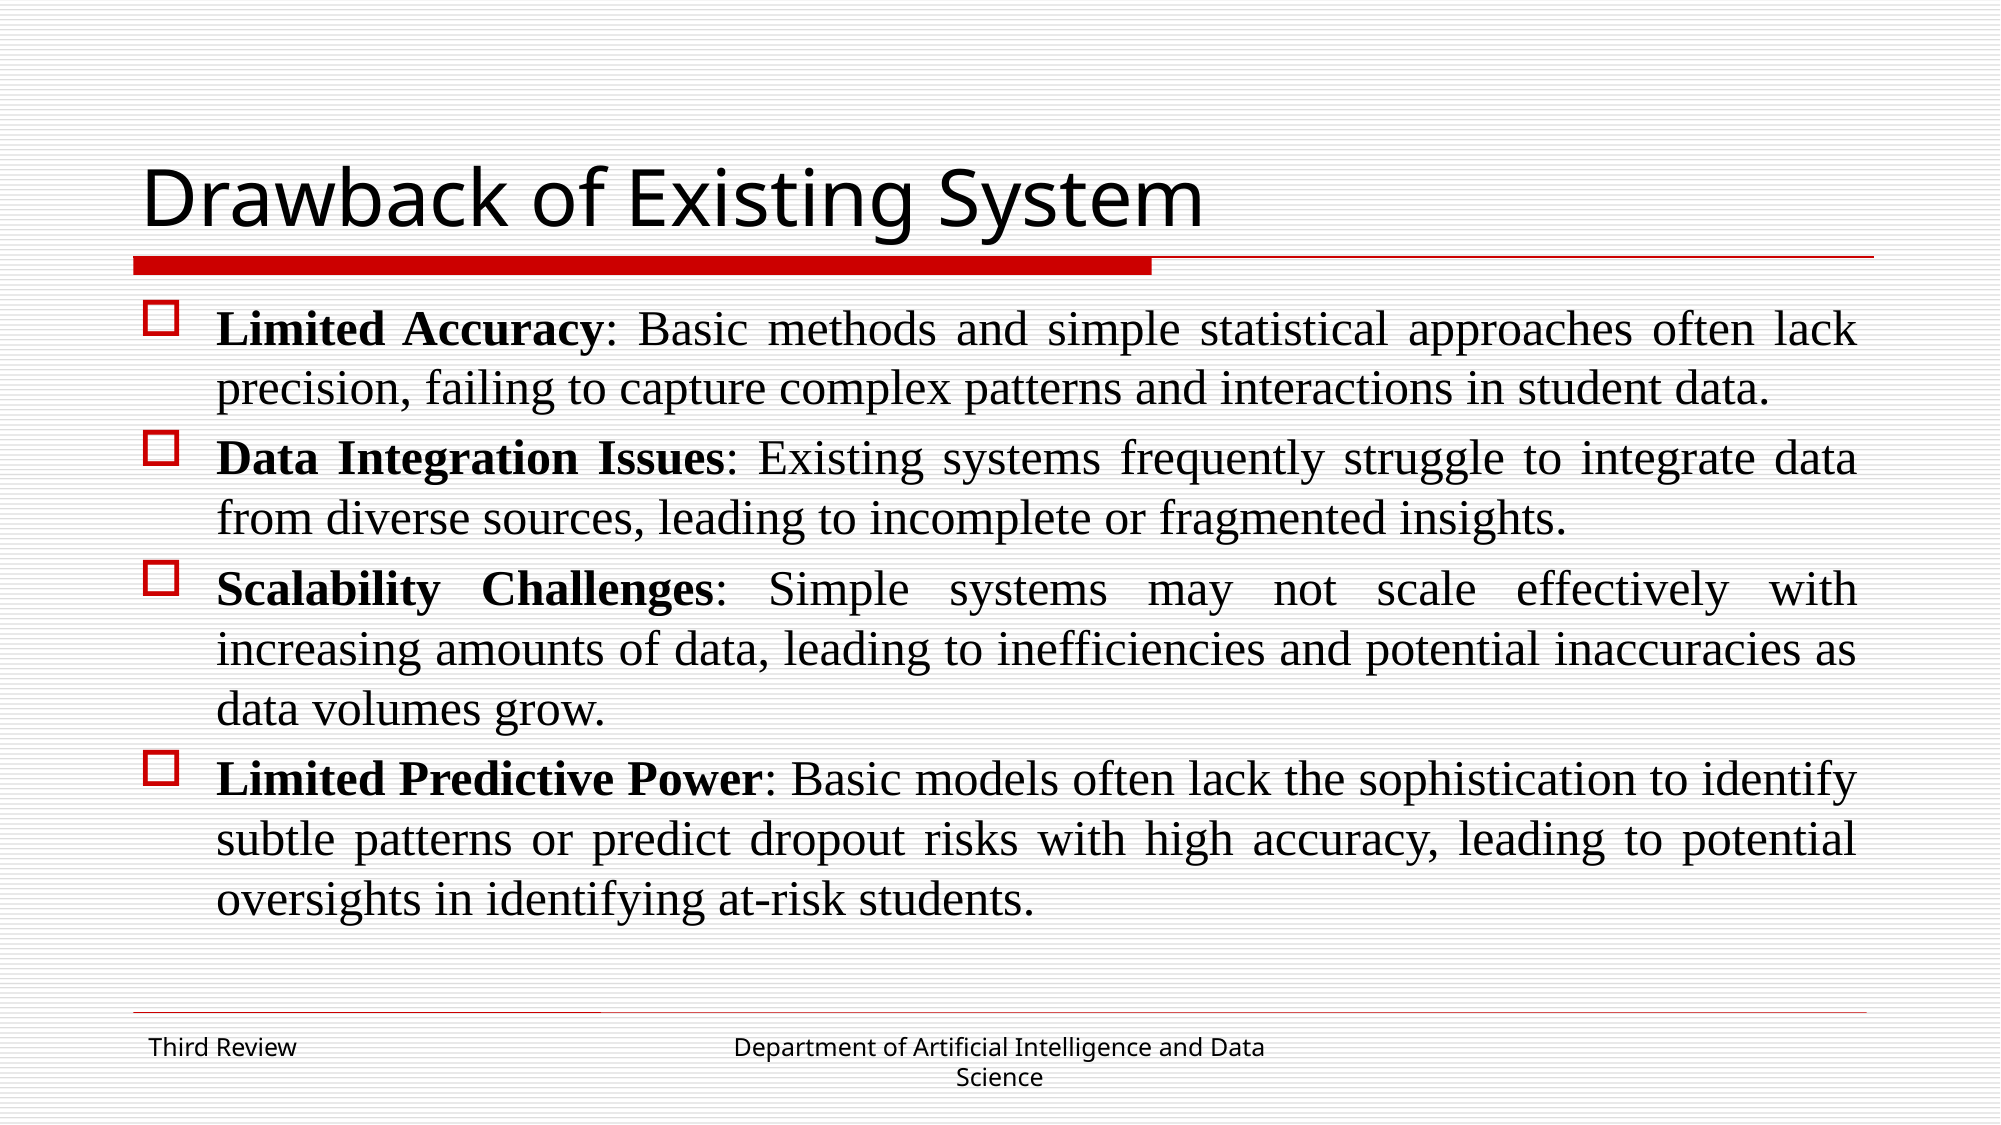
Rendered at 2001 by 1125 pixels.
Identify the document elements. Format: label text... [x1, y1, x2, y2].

slide_number Third Review [133, 1024, 567, 1103]
list Limited Accuracy: Basic methods and simple statistical approaches often lack precision, failing to capture complex patterns and interactions in student data. Data Integration Issues: Existing systems frequently struggle to integrate data from diverse sources, leading to incomplete or fragmented insights. Scalability Challenges: Simple systems may not scale effectively with increasing amounts of data, leading to inefficiencies and potential inaccuracies as data volumes grow. Limited Predictive Power: Basic models often lack the sophistication to identify subtle patterns or predict dropout risks with high accuracy, leading to potential oversights in identifying at-risk students. [123, 287, 1874, 988]
footer Department of Artificial Intelligence and Data Science [683, 1024, 1317, 1103]
slide_number [1433, 1024, 1867, 1103]
title Drawback of Existing System [125, 50, 1876, 250]
picture [0, 0, 2001, 1125]
